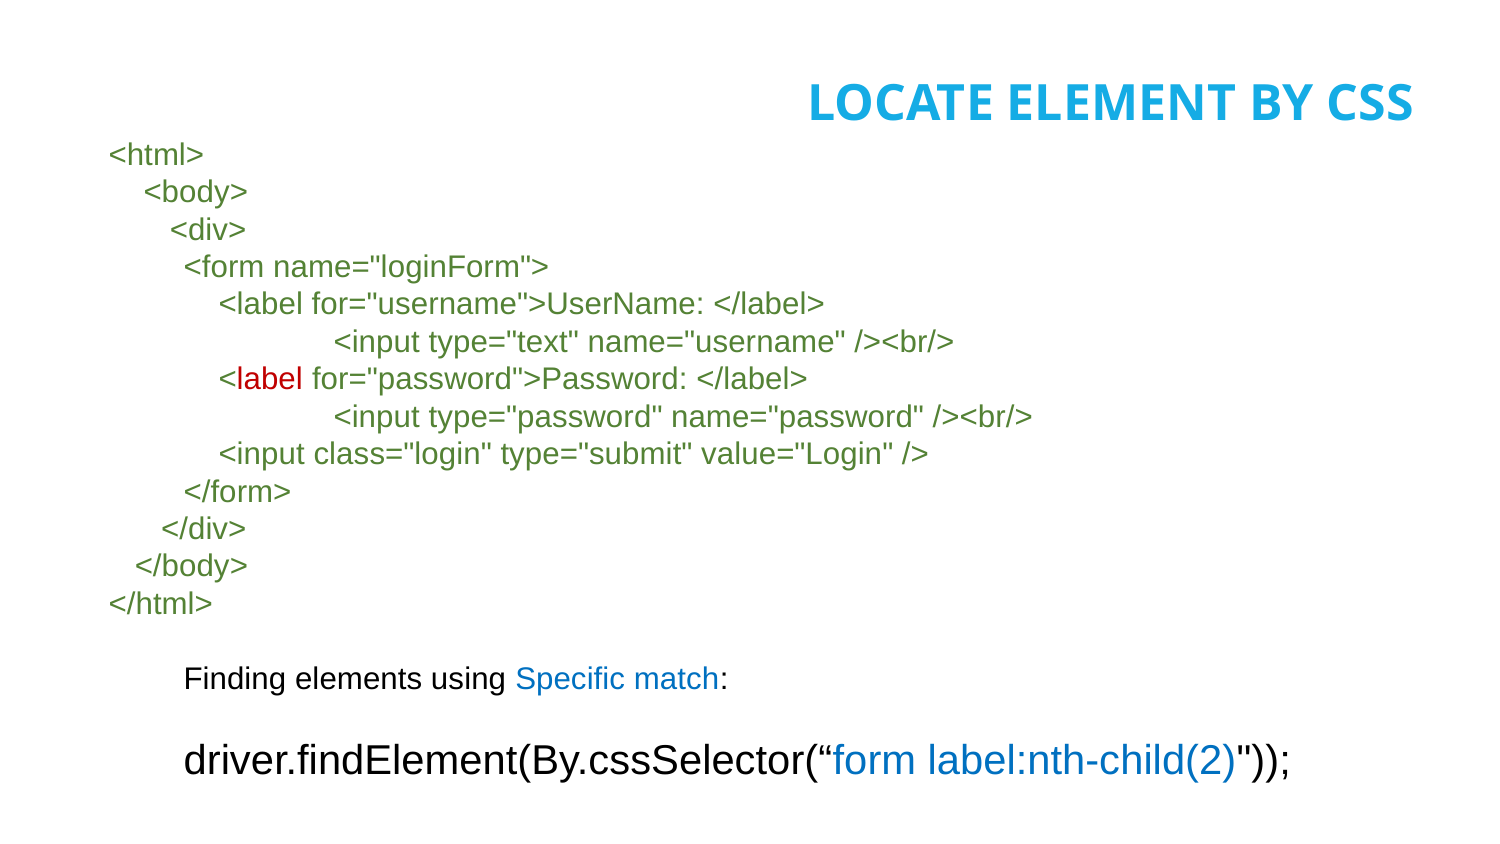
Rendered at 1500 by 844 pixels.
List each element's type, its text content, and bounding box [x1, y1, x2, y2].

text_box <html> <body> <div> <form name="loginForm"> <label for="username">UserName: </label> <input type="text" name="username" /><br/> <label for="password">Password: </label> <input type="password" name="password" /><br/> <input class="login" type="submit" value="Login" /> </form> </div> </body> </html> Finding elements using Specific match: driver.findElement(By.cssSelector(“form label:nth-child(2)")); [93, 126, 1425, 844]
title LOCATE ELEMENT BY CSS [85, 33, 1425, 175]
